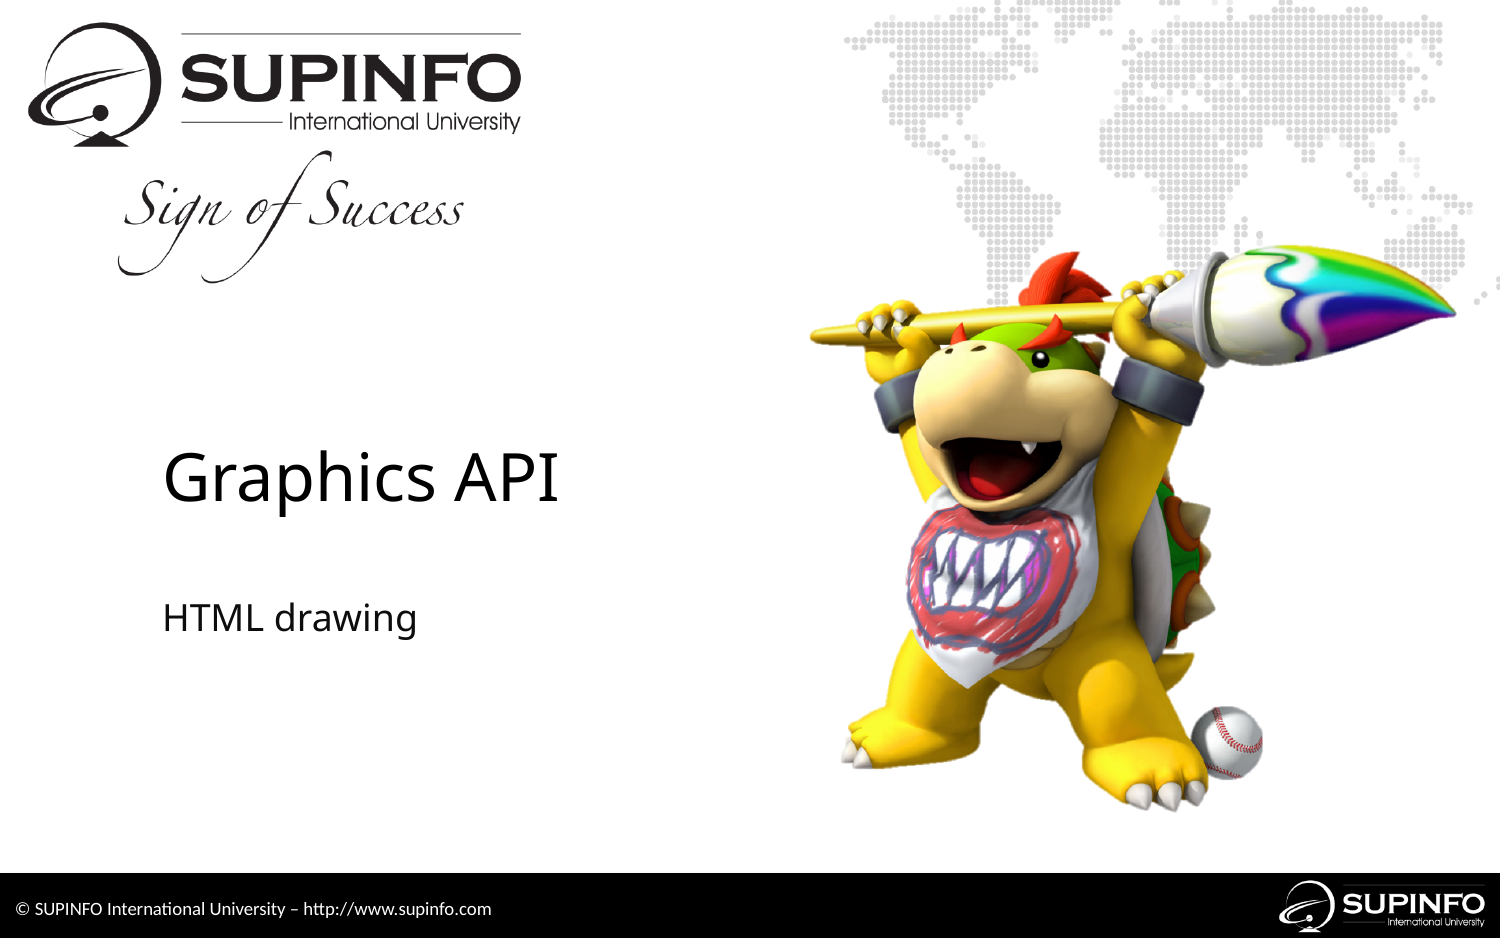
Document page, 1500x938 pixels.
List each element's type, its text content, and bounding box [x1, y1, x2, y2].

text_box Graphics API HTML drawing [147, 427, 1447, 837]
picture [1269, 870, 1494, 938]
picture [22, 19, 526, 287]
picture [807, 0, 1500, 815]
